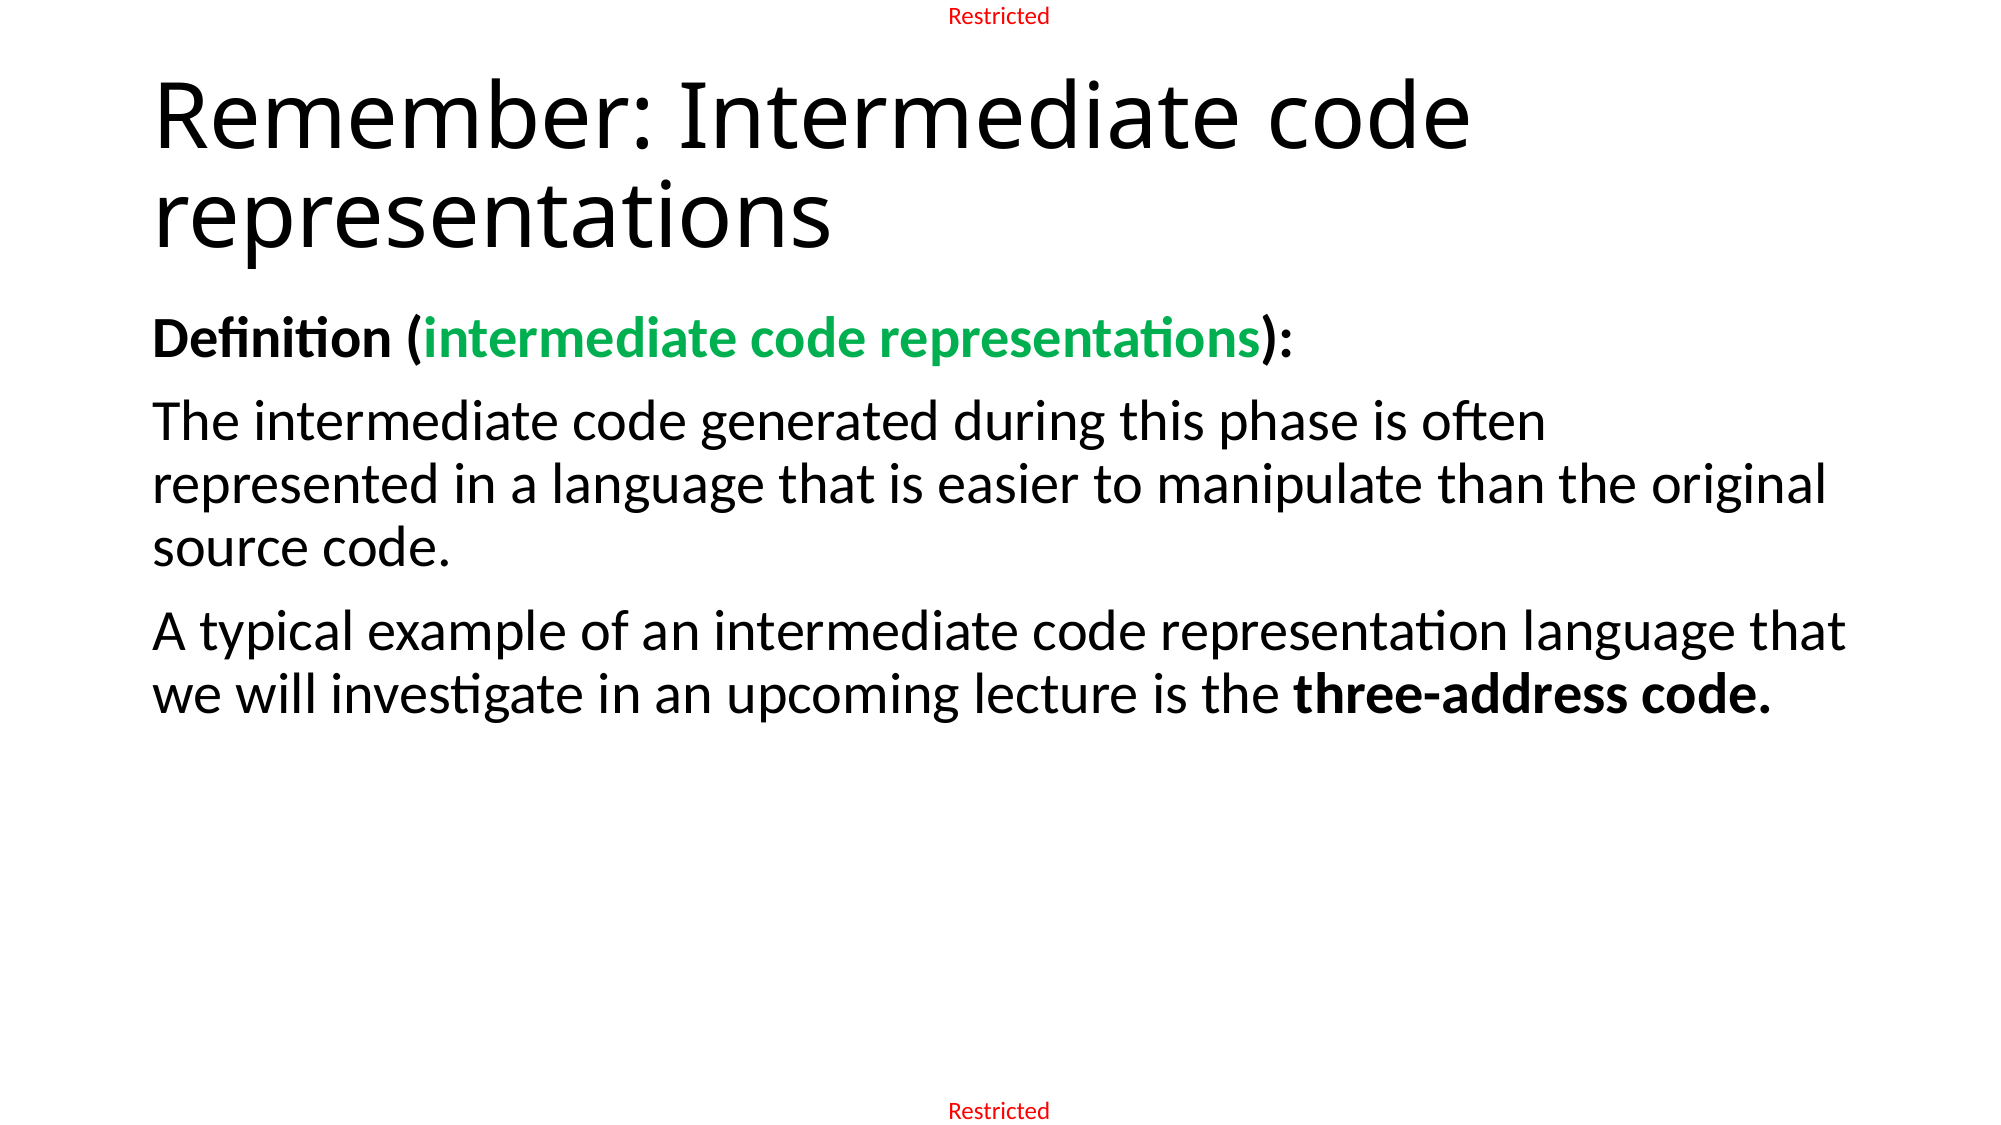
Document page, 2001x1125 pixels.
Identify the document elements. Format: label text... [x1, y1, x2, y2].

list Definition (intermediate code representations): The intermediate code generated during this phase is often represented in a language that is easier to manipulate than the original source code. A typical example of an intermediate code representation language that we will investigate in an upcoming lecture is the three-address code. [137, 299, 1863, 1125]
title Remember: Intermediate code representations [137, 59, 1920, 278]
